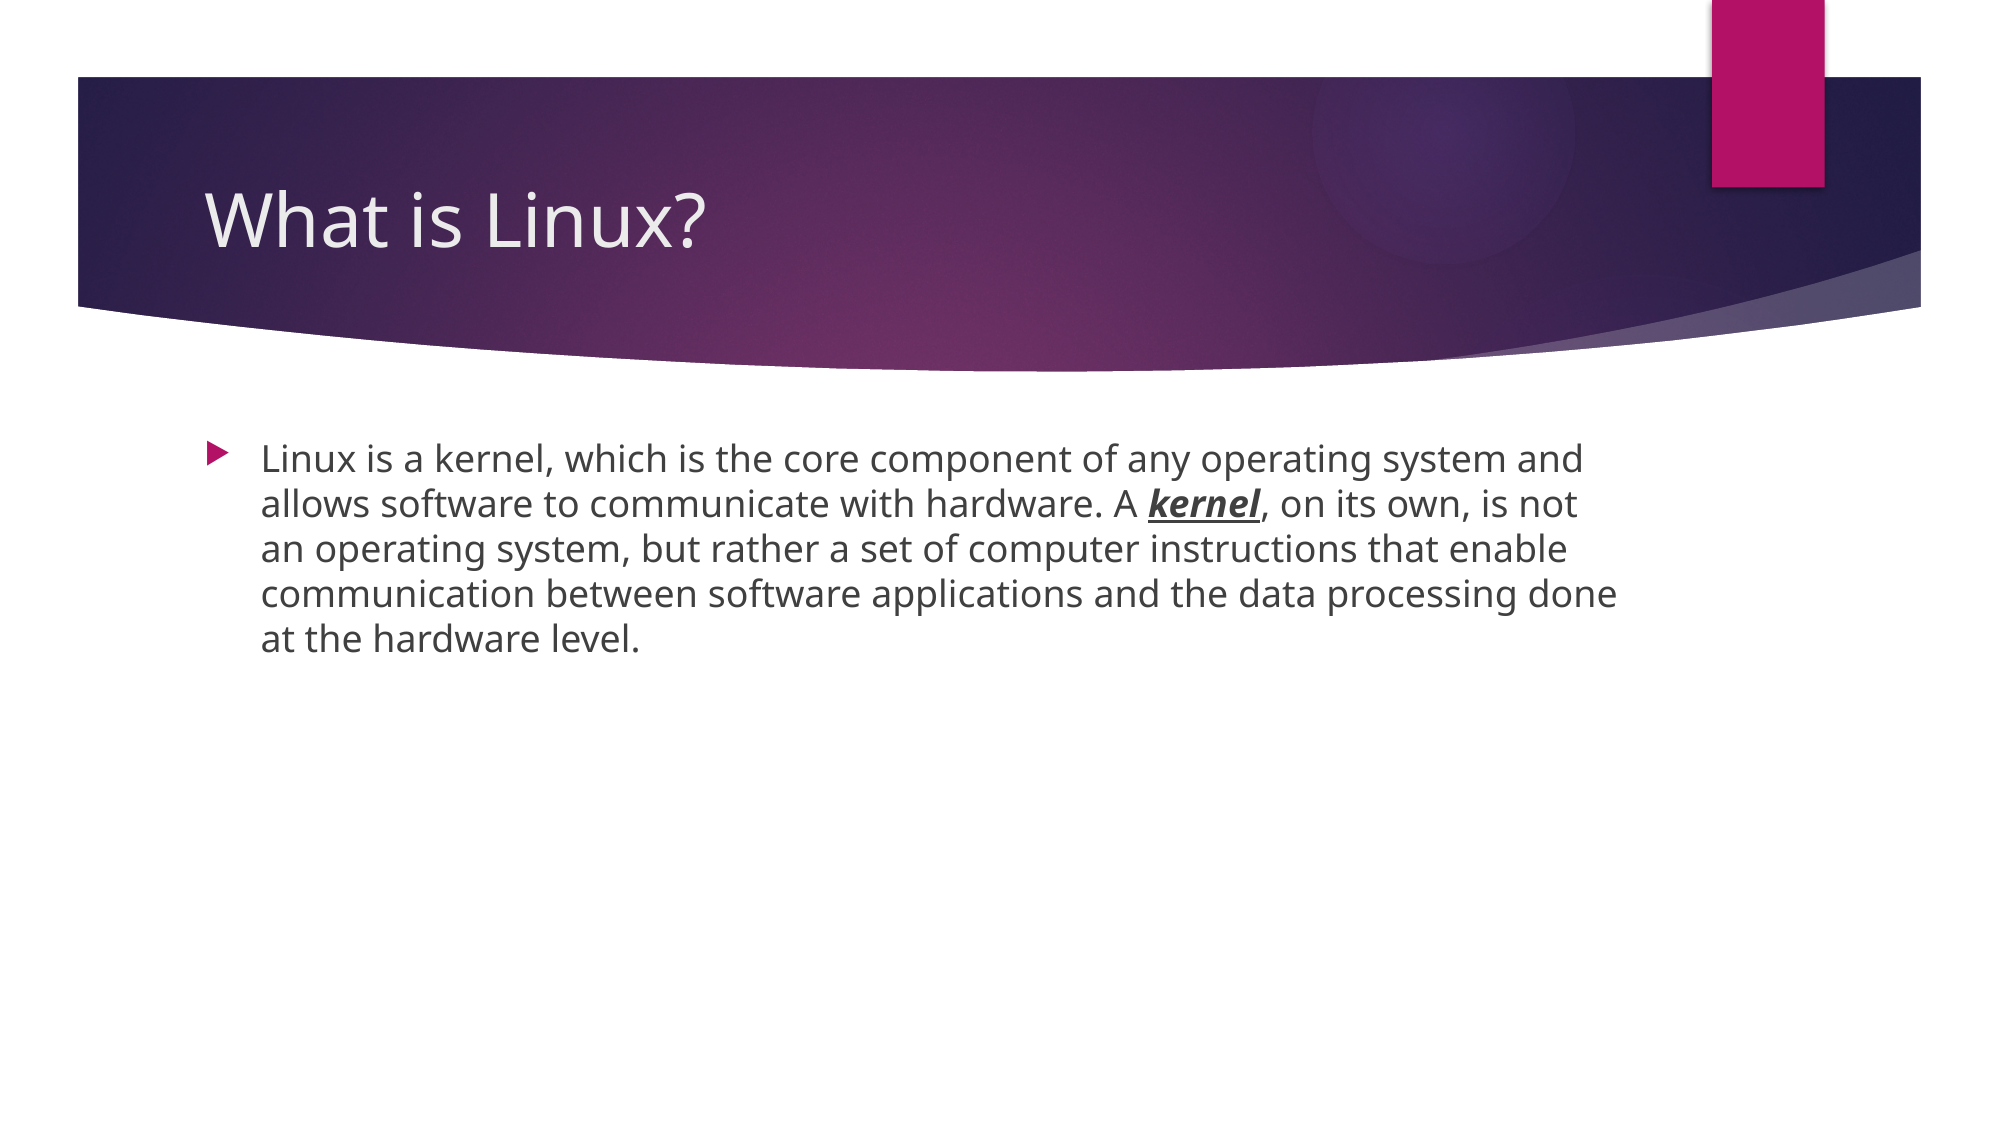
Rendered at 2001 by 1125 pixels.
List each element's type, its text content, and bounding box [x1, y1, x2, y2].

list Linux is a kernel, which is the core component of any operating system and allows software to communicate with hardware. A kernel, on its own, is not an operating system, but rather a set of computer instructions that enable communication between software applications and the data processing done at the hardware level. [189, 427, 1638, 988]
title What is Linux? [189, 159, 1627, 276]
